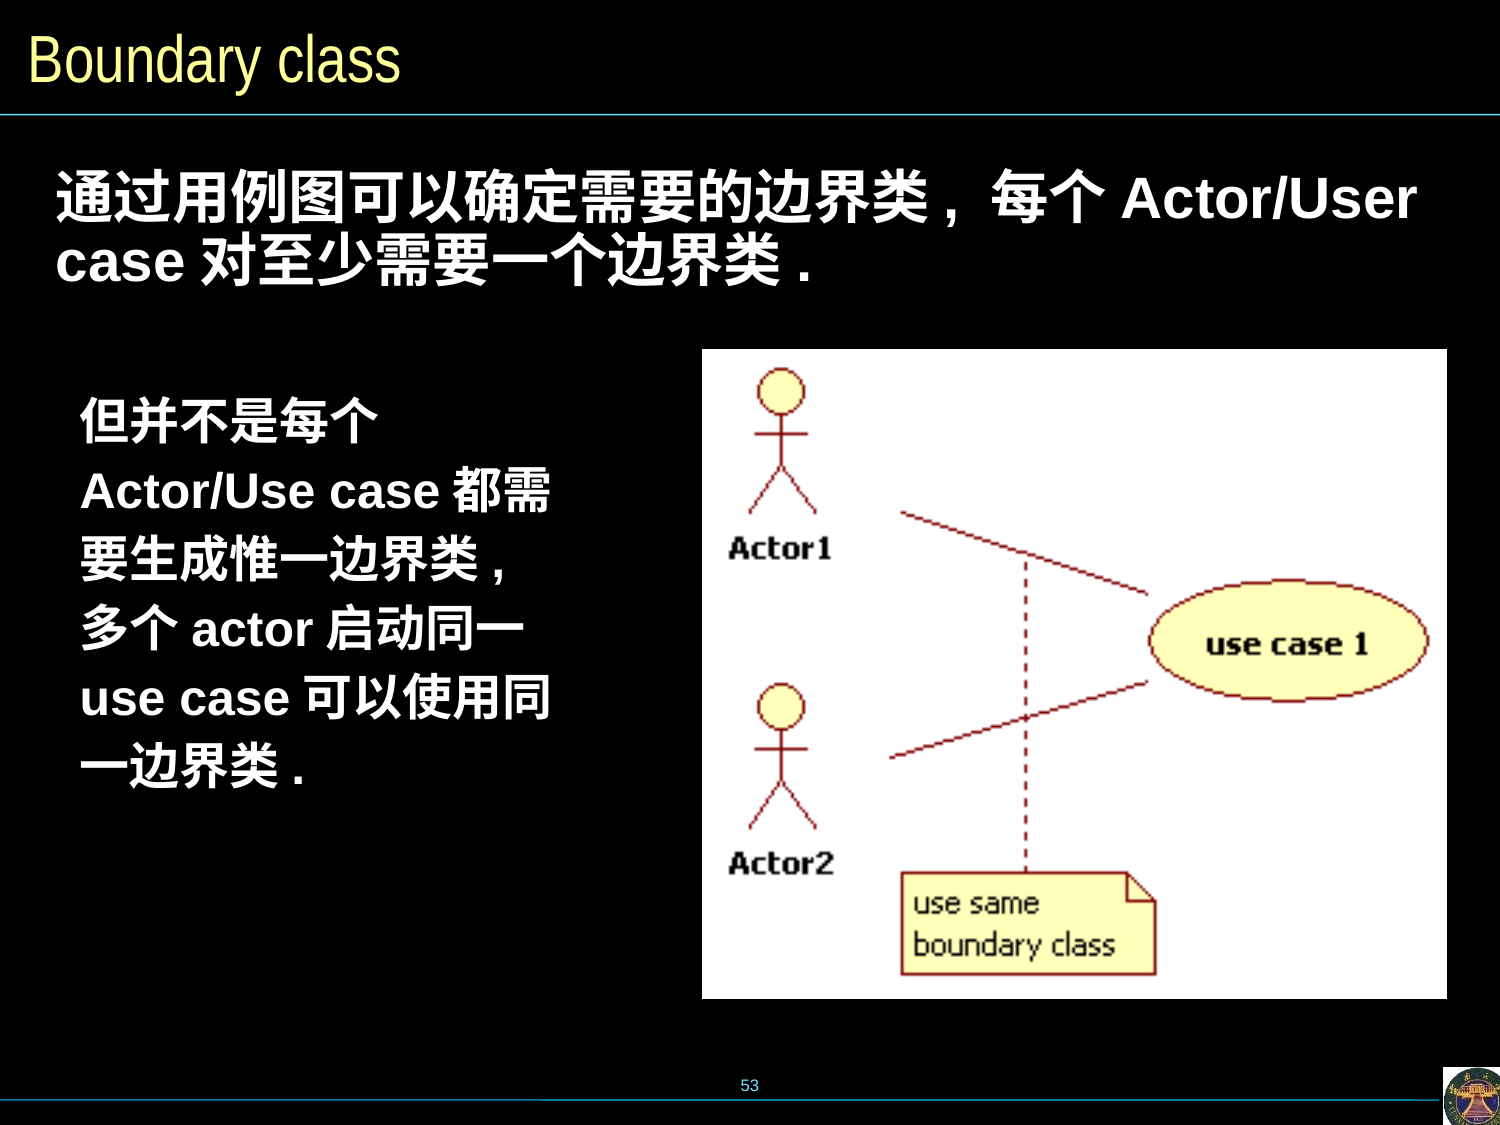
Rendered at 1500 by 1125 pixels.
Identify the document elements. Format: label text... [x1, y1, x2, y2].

text_box 但并不是每个Actor/Use case都需要生成惟一边界类, 多个actor启动同一use case可以使用同一边界类. [64, 373, 585, 802]
title Boundary class [12, 12, 1489, 100]
picture [702, 349, 1448, 999]
text_box 通过用例图可以确定需要的边界类, 每个Actor/User case对至少需要一个边界类. [41, 160, 1447, 302]
picture [1443, 1067, 1500, 1125]
